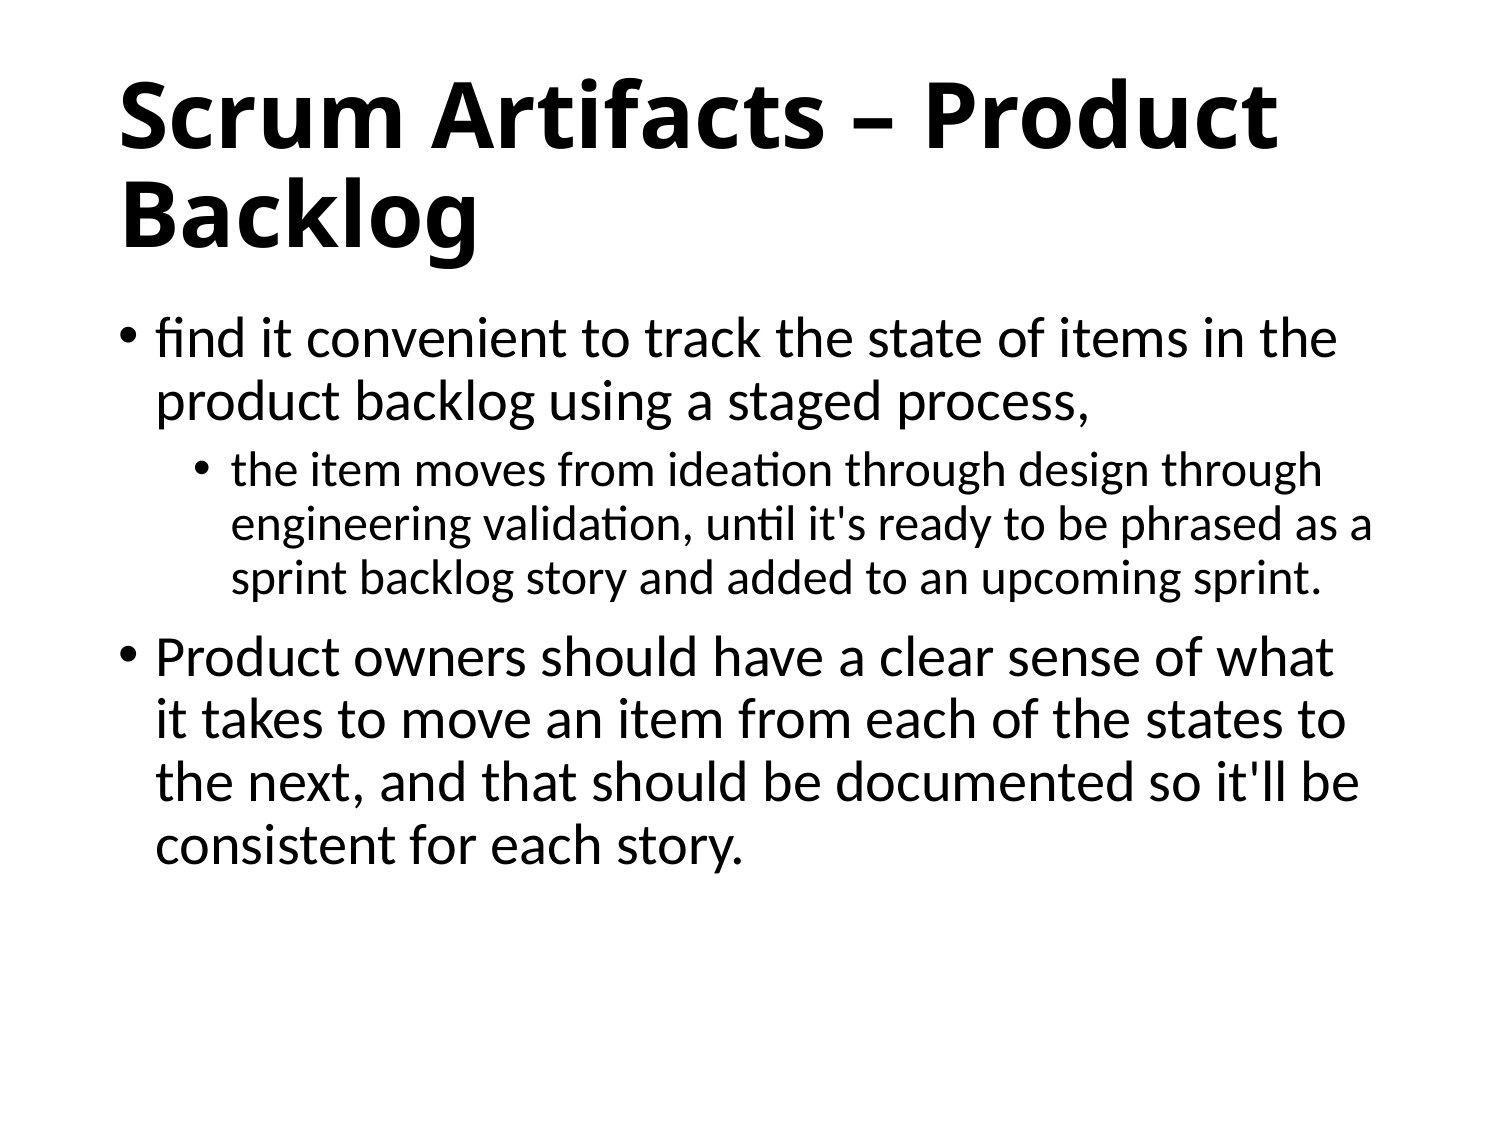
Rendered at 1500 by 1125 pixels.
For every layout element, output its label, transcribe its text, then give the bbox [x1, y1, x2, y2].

list find it convenient to track the state of items in the product backlog using a staged process, the item moves from ideation through design through engineering validation, until it's ready to be phrased as a sprint backlog story and added to an upcoming sprint. Product owners should have a clear sense of what it takes to move an item from each of the states to the next, and that should be documented so it'll be consistent for each story. [103, 299, 1397, 1014]
title Scrum Artifacts – Product Backlog [103, 59, 1397, 278]
